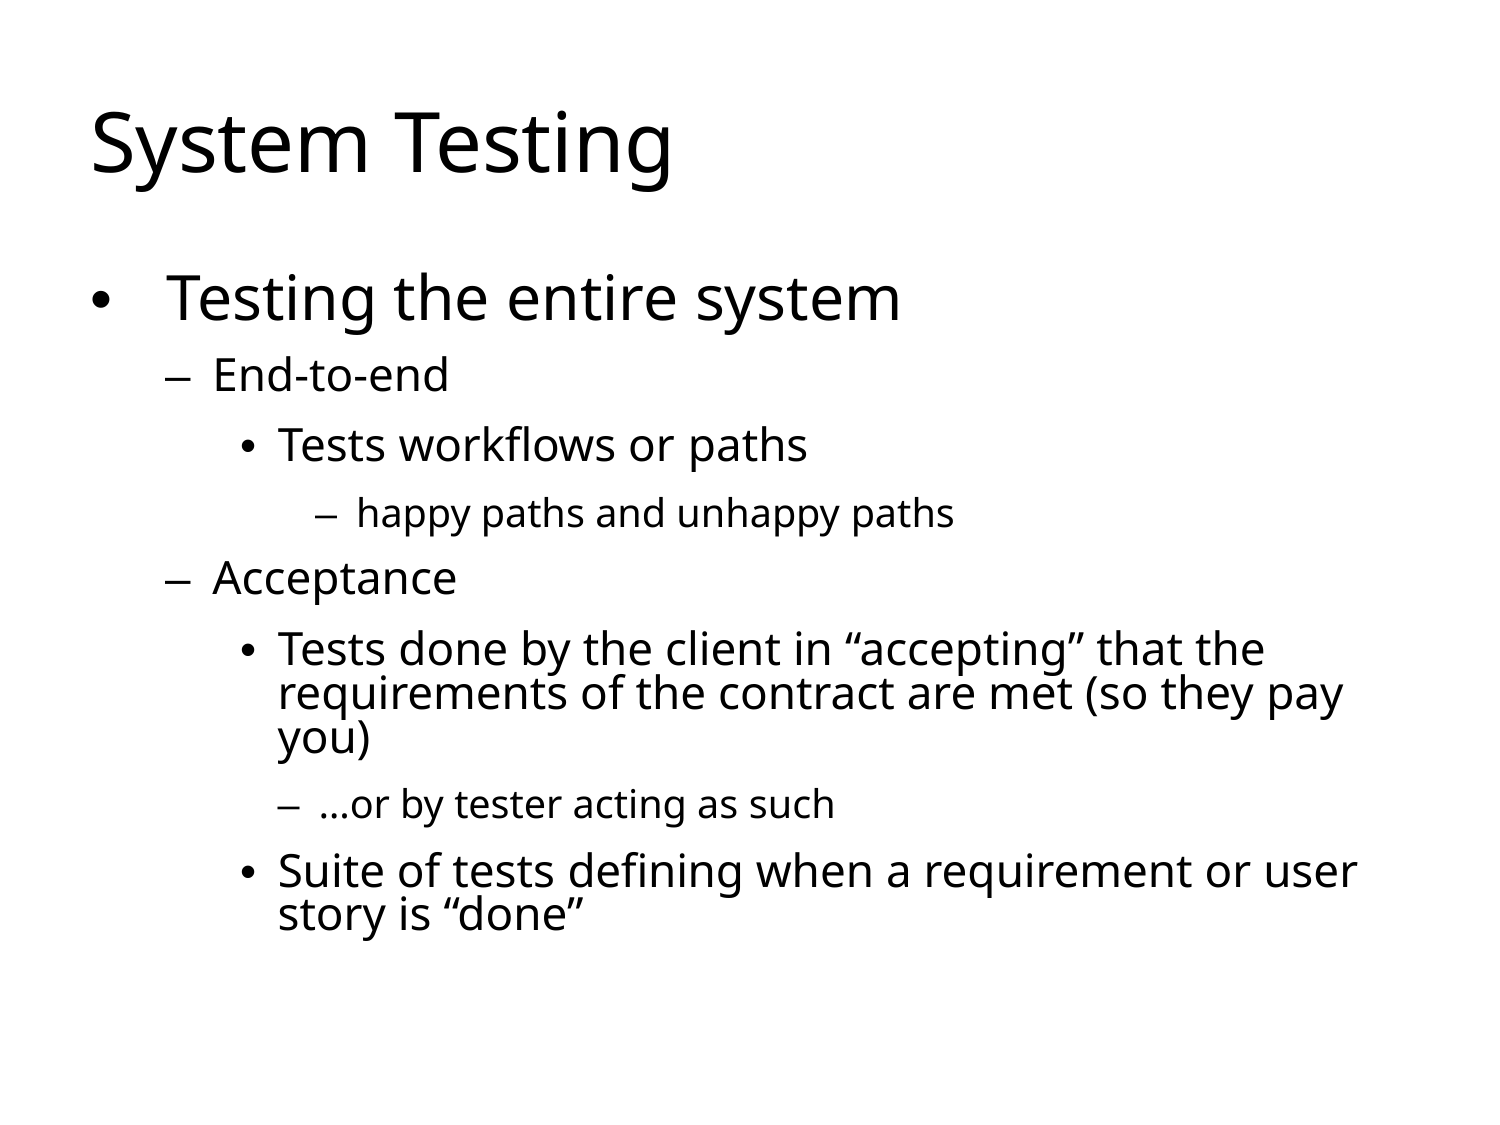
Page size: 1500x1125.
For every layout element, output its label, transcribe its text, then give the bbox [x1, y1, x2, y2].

text_box • Testing the entire system – End-to-end • Tests workflows or paths – happy paths and unhappy paths – Acceptance • Tests done by the client in “accepting” that the requirements of the contract are met (so they pay you) – …or by tester acting as such • Suite of tests defining when a requirement or user story is “done” [87, 257, 1408, 939]
title System Testing [87, 88, 720, 257]
